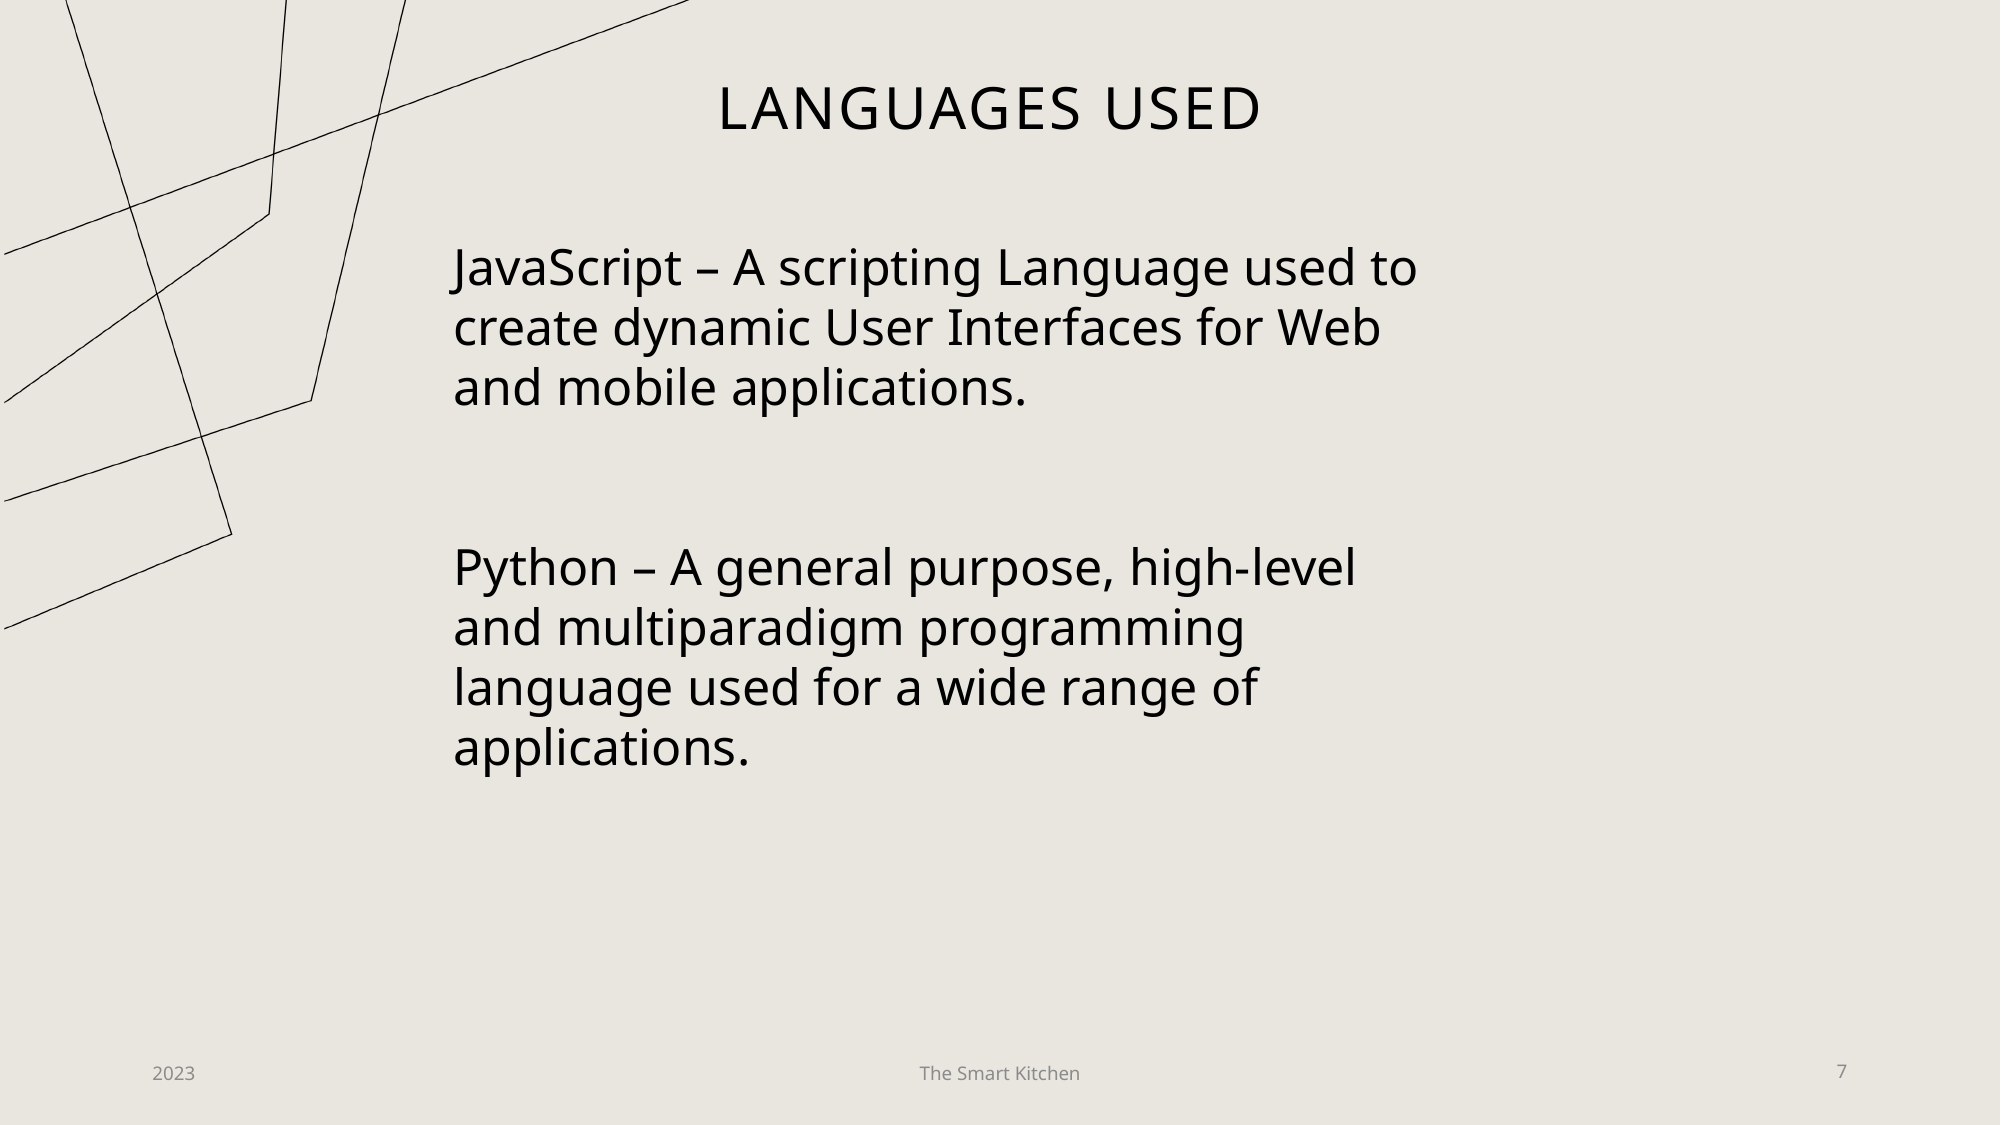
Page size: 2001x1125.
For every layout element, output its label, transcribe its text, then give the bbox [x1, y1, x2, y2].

text_box JavaScript – A scripting Language used to create dynamic User Interfaces for Web and mobile applications. Python – A general purpose, high-level and multiparadigm programming language used for a wide range of applications. [438, 228, 1454, 784]
slide_number 7 [1412, 1042, 1863, 1103]
footer The Smart Kitchen [662, 1042, 1338, 1103]
picture [4, 0, 721, 642]
title Languages Used [702, 22, 1378, 200]
slide_number 2023 [137, 1042, 588, 1103]
